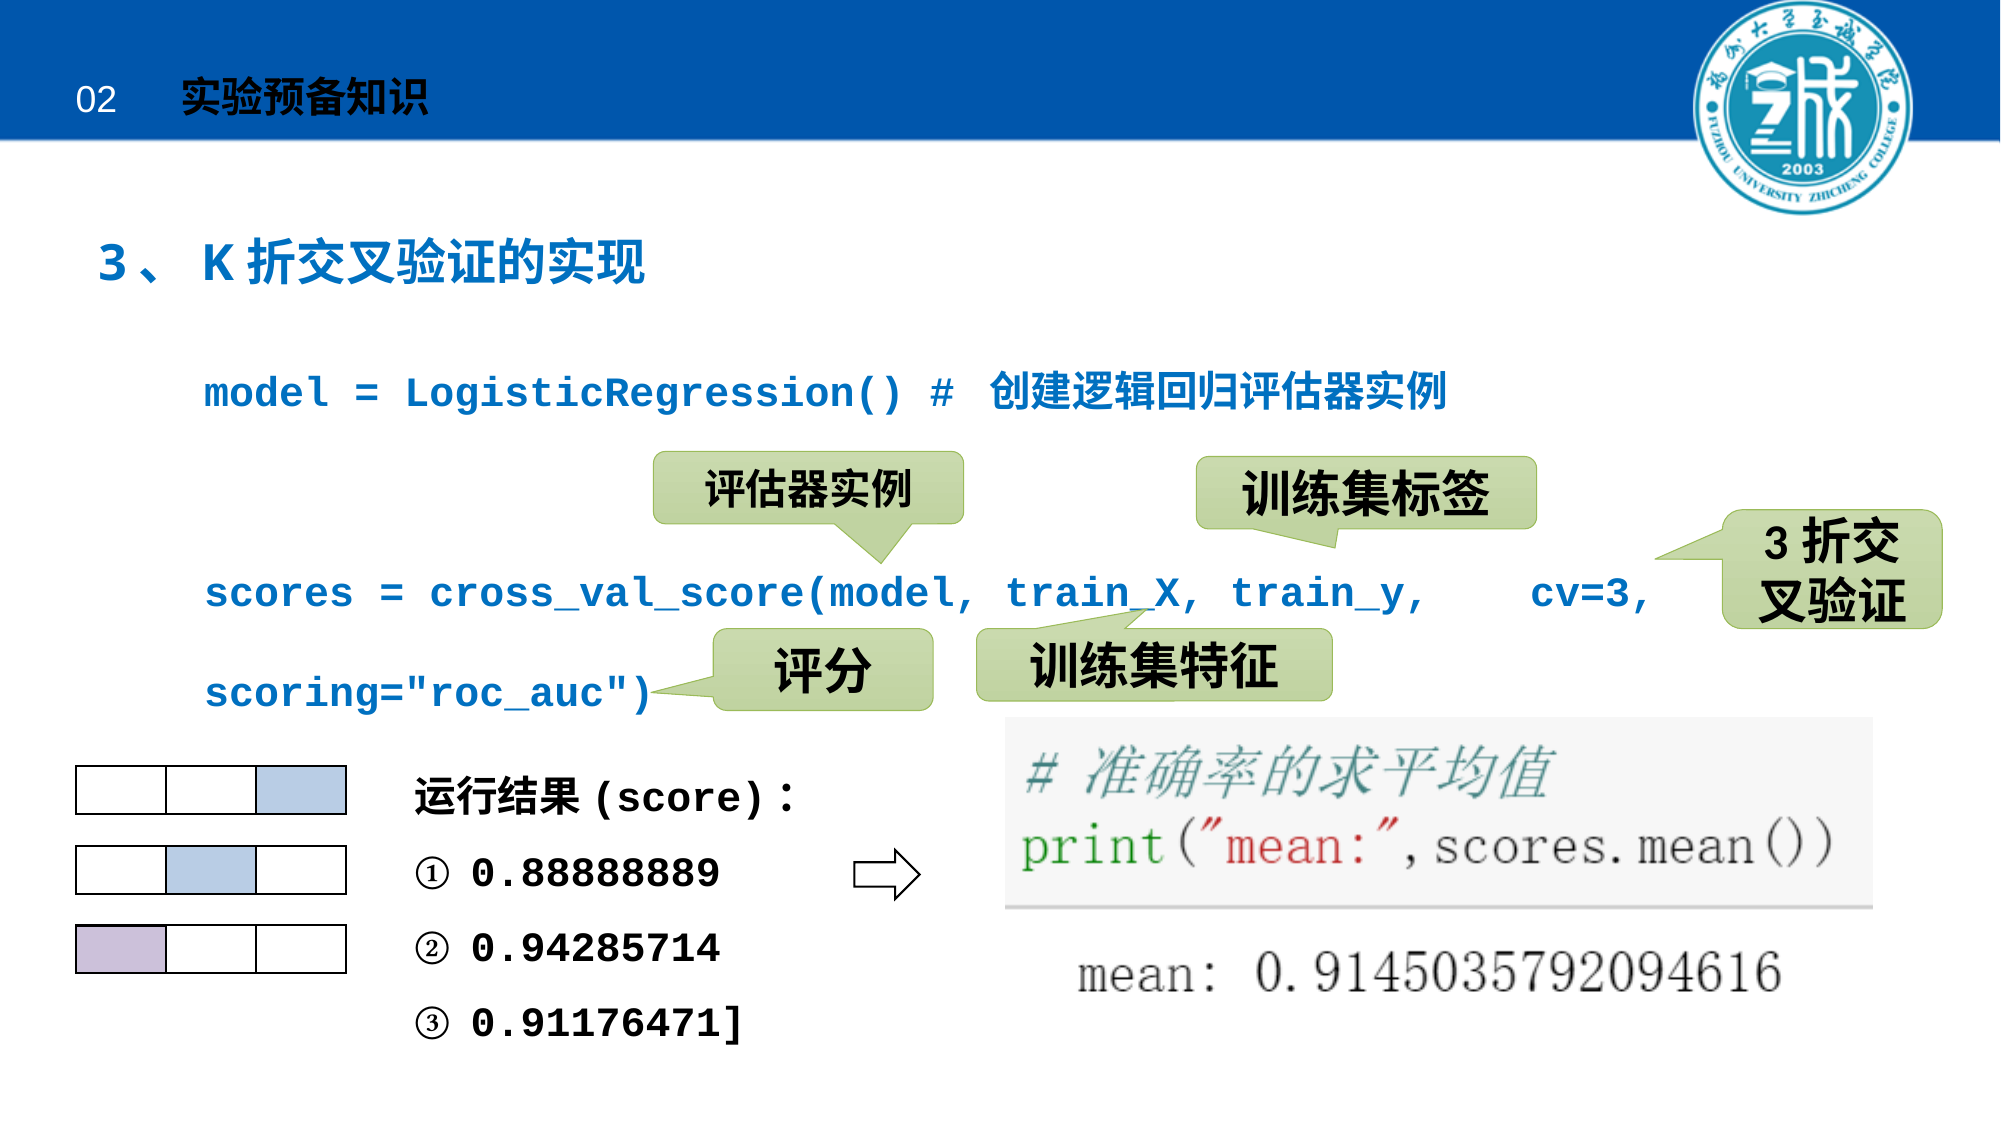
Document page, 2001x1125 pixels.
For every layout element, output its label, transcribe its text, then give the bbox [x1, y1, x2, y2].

text_box 实验预备知识 [165, 62, 730, 128]
text_box [853, 847, 922, 902]
text_box 运行结果(score)： 0.88888889 0.94285714 0.91176471] [399, 737, 855, 1053]
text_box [75, 766, 346, 974]
text_box 3、K折交叉验证的实现 [83, 133, 1859, 449]
text_box model = LogisticRegression() # 创建逻辑回归评估器实例 scores = cross_val_score(model, train_X, train_y, cv=3, scoring="roc_auc") [189, 307, 1888, 723]
text_box 评分 [650, 628, 934, 712]
text_box 训练集标签 [1195, 455, 1538, 549]
picture [0, 0, 2001, 1125]
text_box 评估器实例 [652, 450, 965, 565]
text_box 3折交叉验证 [1654, 509, 1943, 630]
text_box 训练集特征 [976, 608, 1333, 702]
text_box 02 [60, 67, 143, 128]
